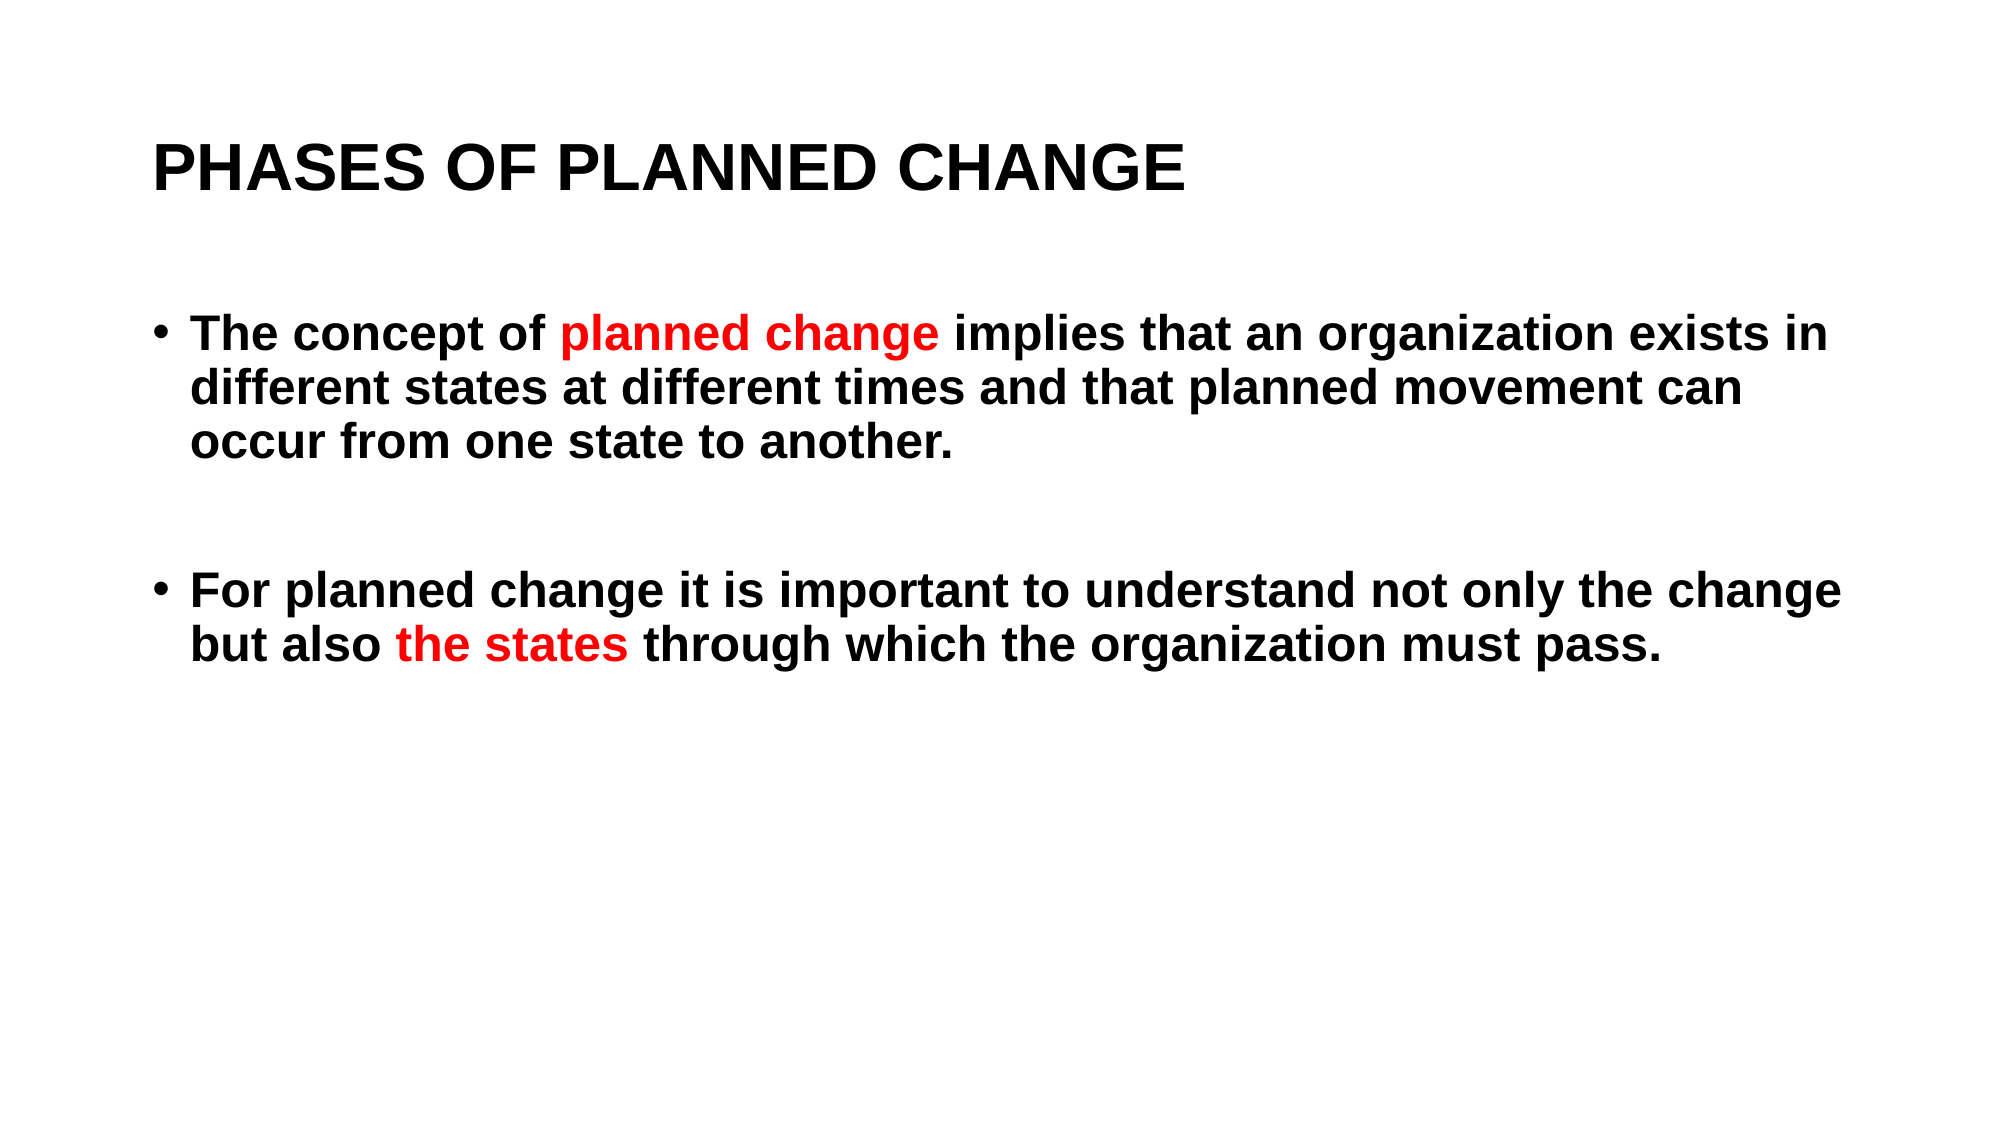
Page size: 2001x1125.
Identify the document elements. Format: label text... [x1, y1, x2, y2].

title PHASES OF PLANNED CHANGE [137, 59, 1863, 278]
list The concept of planned change implies that an organization exists in different states at different times and that planned movement can occur from one state to another. For planned change it is important to understand not only the change but also the states through which the organization must pass. [137, 299, 1863, 1014]
